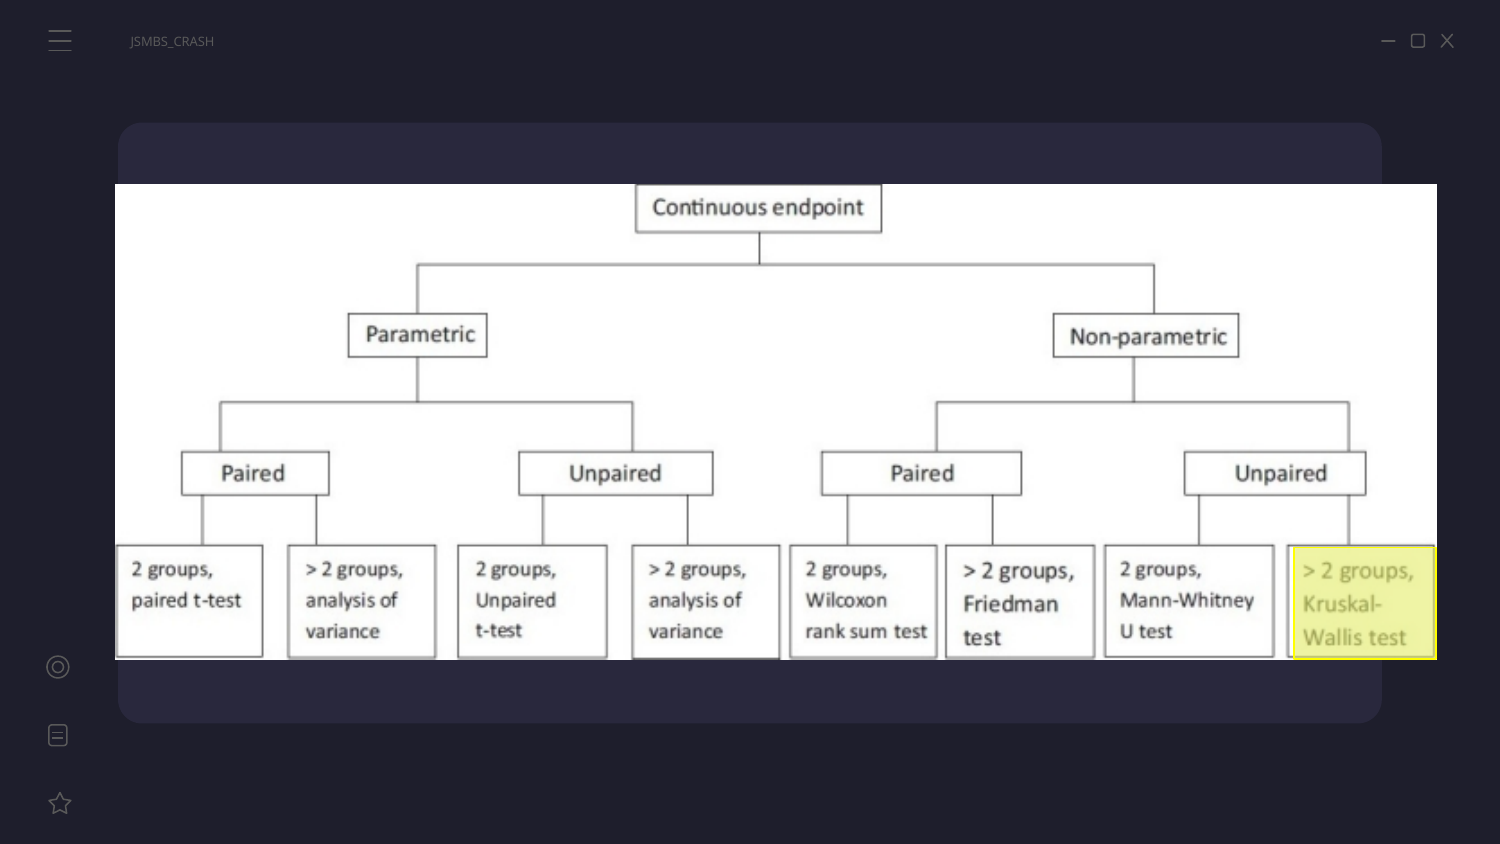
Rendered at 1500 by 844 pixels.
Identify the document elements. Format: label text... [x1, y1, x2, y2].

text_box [48, 30, 72, 51]
subtitle JSMBS_CRASH [130, 18, 306, 64]
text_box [46, 655, 72, 814]
text_box [46, 27, 74, 32]
picture [115, 184, 1437, 660]
